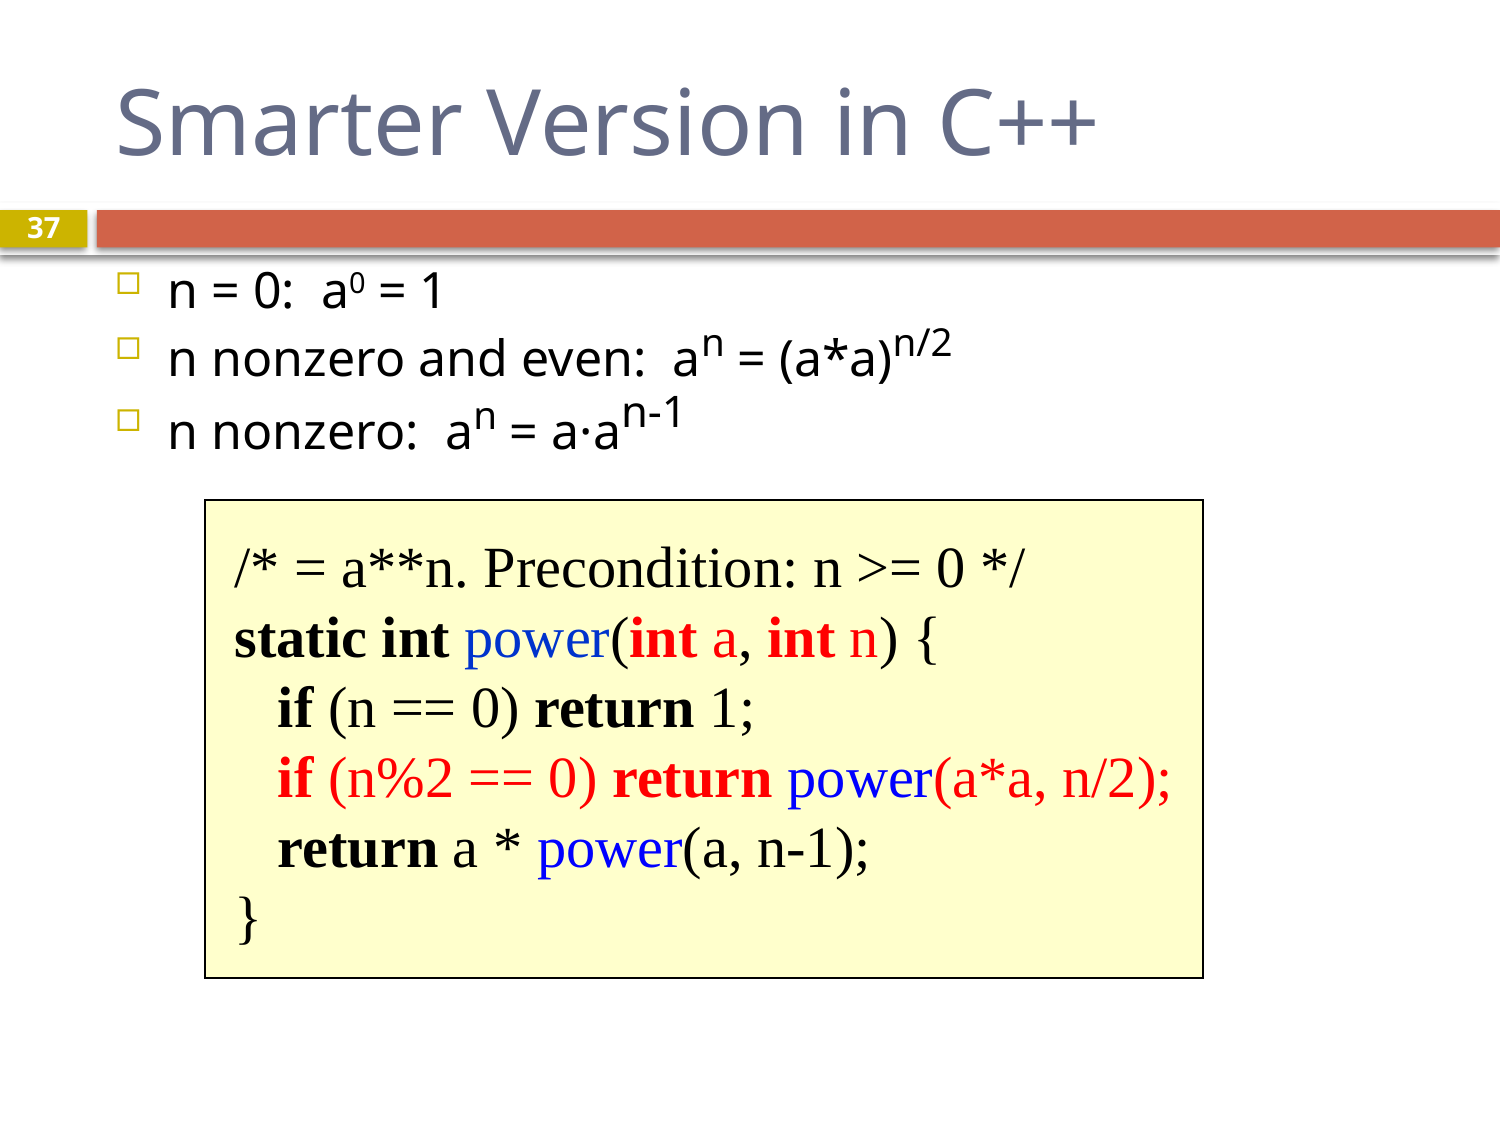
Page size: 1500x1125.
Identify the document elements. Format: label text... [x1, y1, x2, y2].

text_box /* = a**n. Precondition: n >= 0 */ static int power(int a, int n) { if (n == 0) return 1; if (n%2 == 0) return power(a*a, n/2); return a * power(a, n-1); } [205, 499, 1204, 979]
list n = 0: a0 = 1 n nonzero and even: an = (a*a)n/2 n nonzero: an = a·an-1 [100, 262, 1438, 1000]
title Smarter Version in C++ [100, 37, 1438, 200]
slide_number 37 [0, 208, 88, 249]
